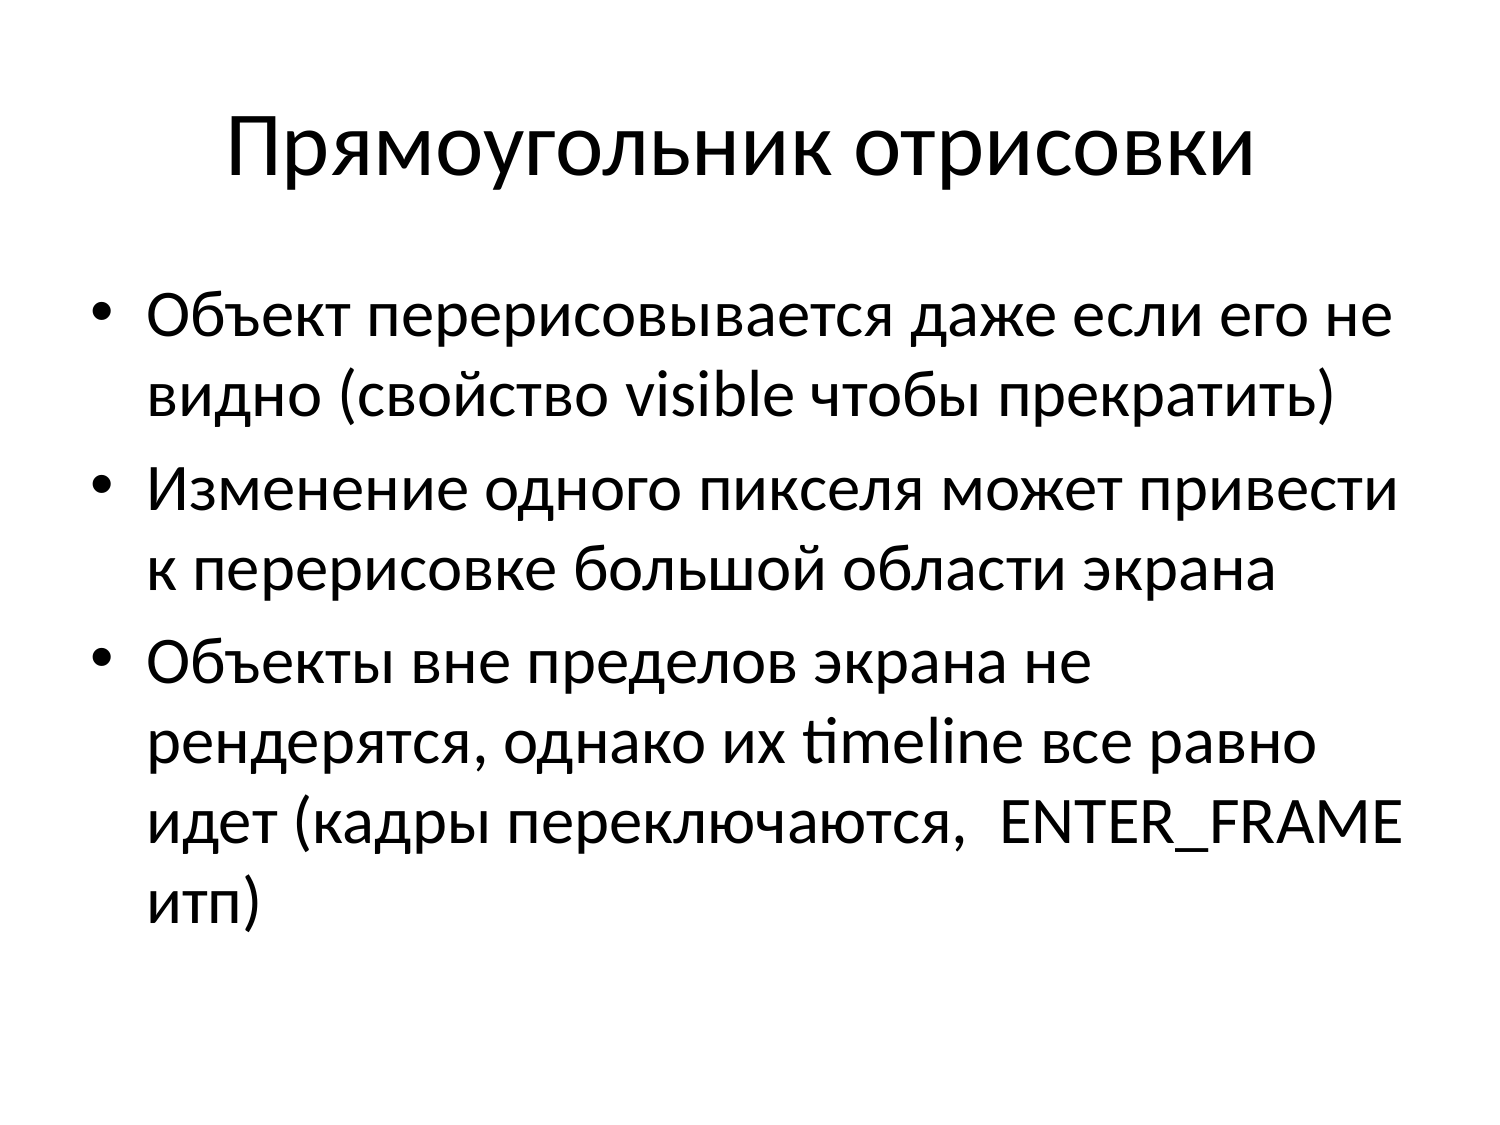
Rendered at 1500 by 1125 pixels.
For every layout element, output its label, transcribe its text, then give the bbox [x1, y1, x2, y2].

list Объект перерисовывается даже если его не видно (свойство visible чтобы прекратить) Изменение одного пикселя может привести к перерисовке большой области экрана Объекты вне пределов экрана не рендерятся, однако их timeline все равно идет (кадры переключаются, ENTER_FRAME итп) [75, 262, 1425, 1005]
title Прямоугольник отрисовки [75, 45, 1425, 233]
